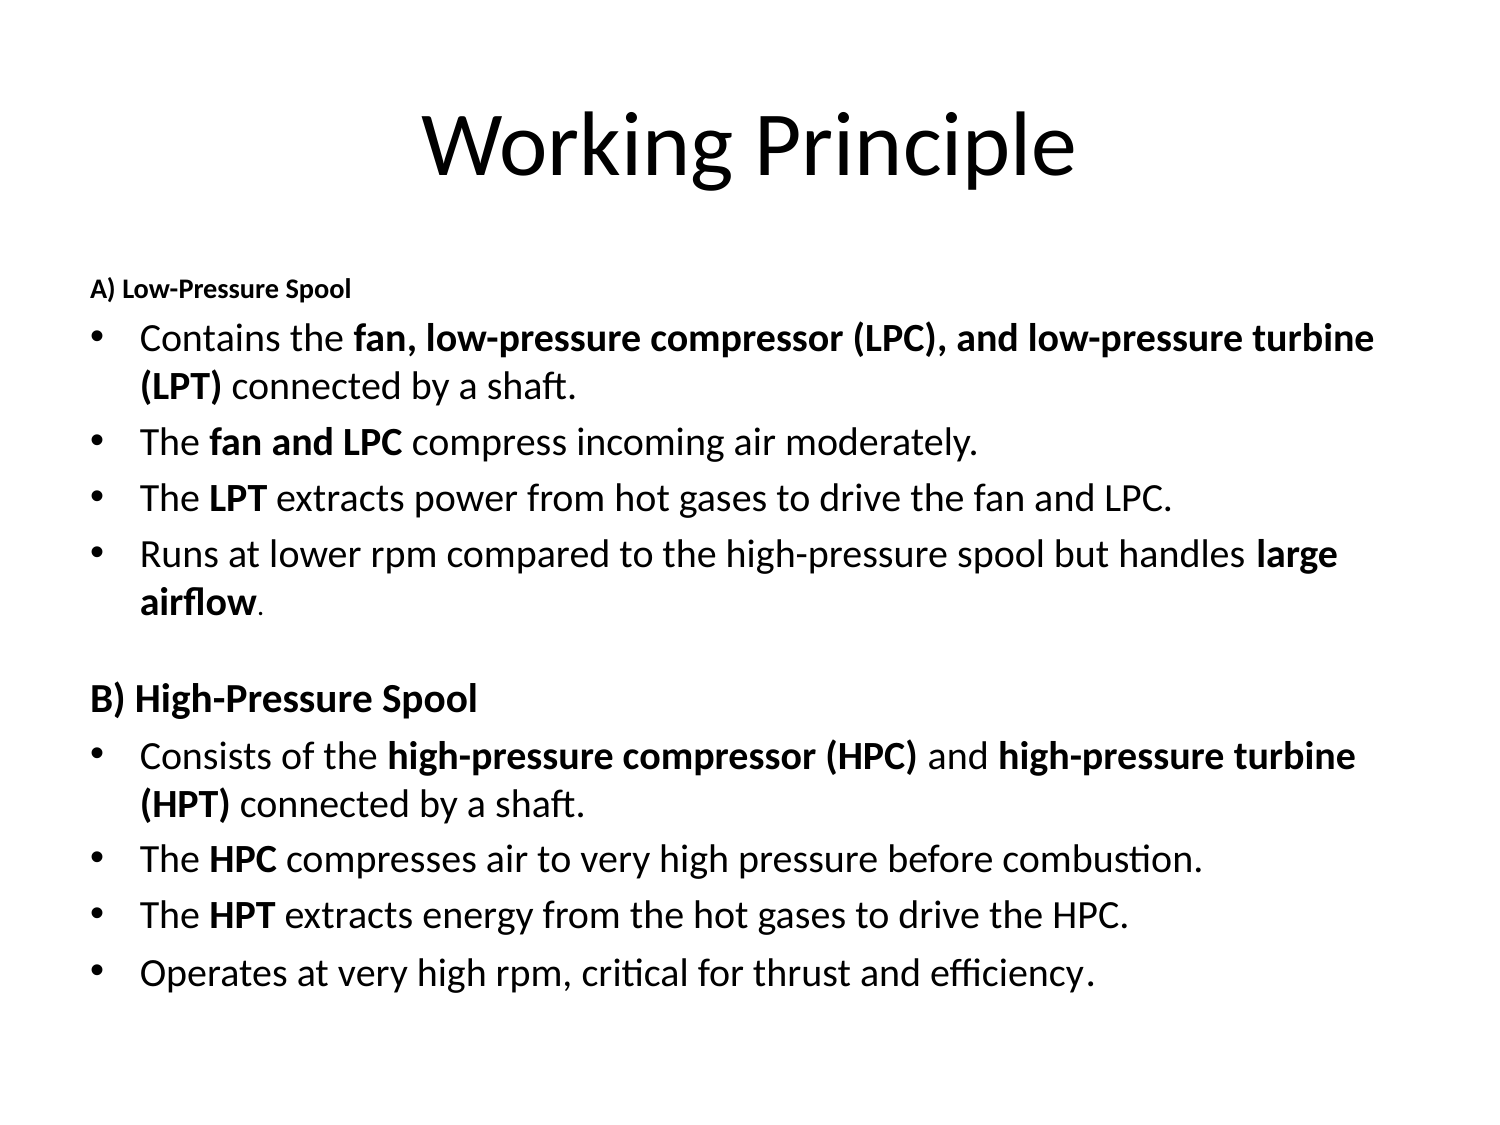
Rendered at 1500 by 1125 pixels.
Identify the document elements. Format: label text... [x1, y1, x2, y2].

list A) Low-Pressure Spool Contains the fan, low-pressure compressor (LPC), and low-pressure turbine (LPT) connected by a shaft. The fan and LPC compress incoming air moderately. The LPT extracts power from hot gases to drive the fan and LPC. Runs at lower rpm compared to the high-pressure spool but handles large airflow. B) High-Pressure Spool Consists of the high-pressure compressor (HPC) and high-pressure turbine (HPT) connected by a shaft. The HPC compresses air to very high pressure before combustion. The HPT extracts energy from the hot gases to drive the HPC. Operates at very high rpm, critical for thrust and efficiency. [75, 262, 1425, 1005]
title Working Principle [75, 45, 1425, 233]
